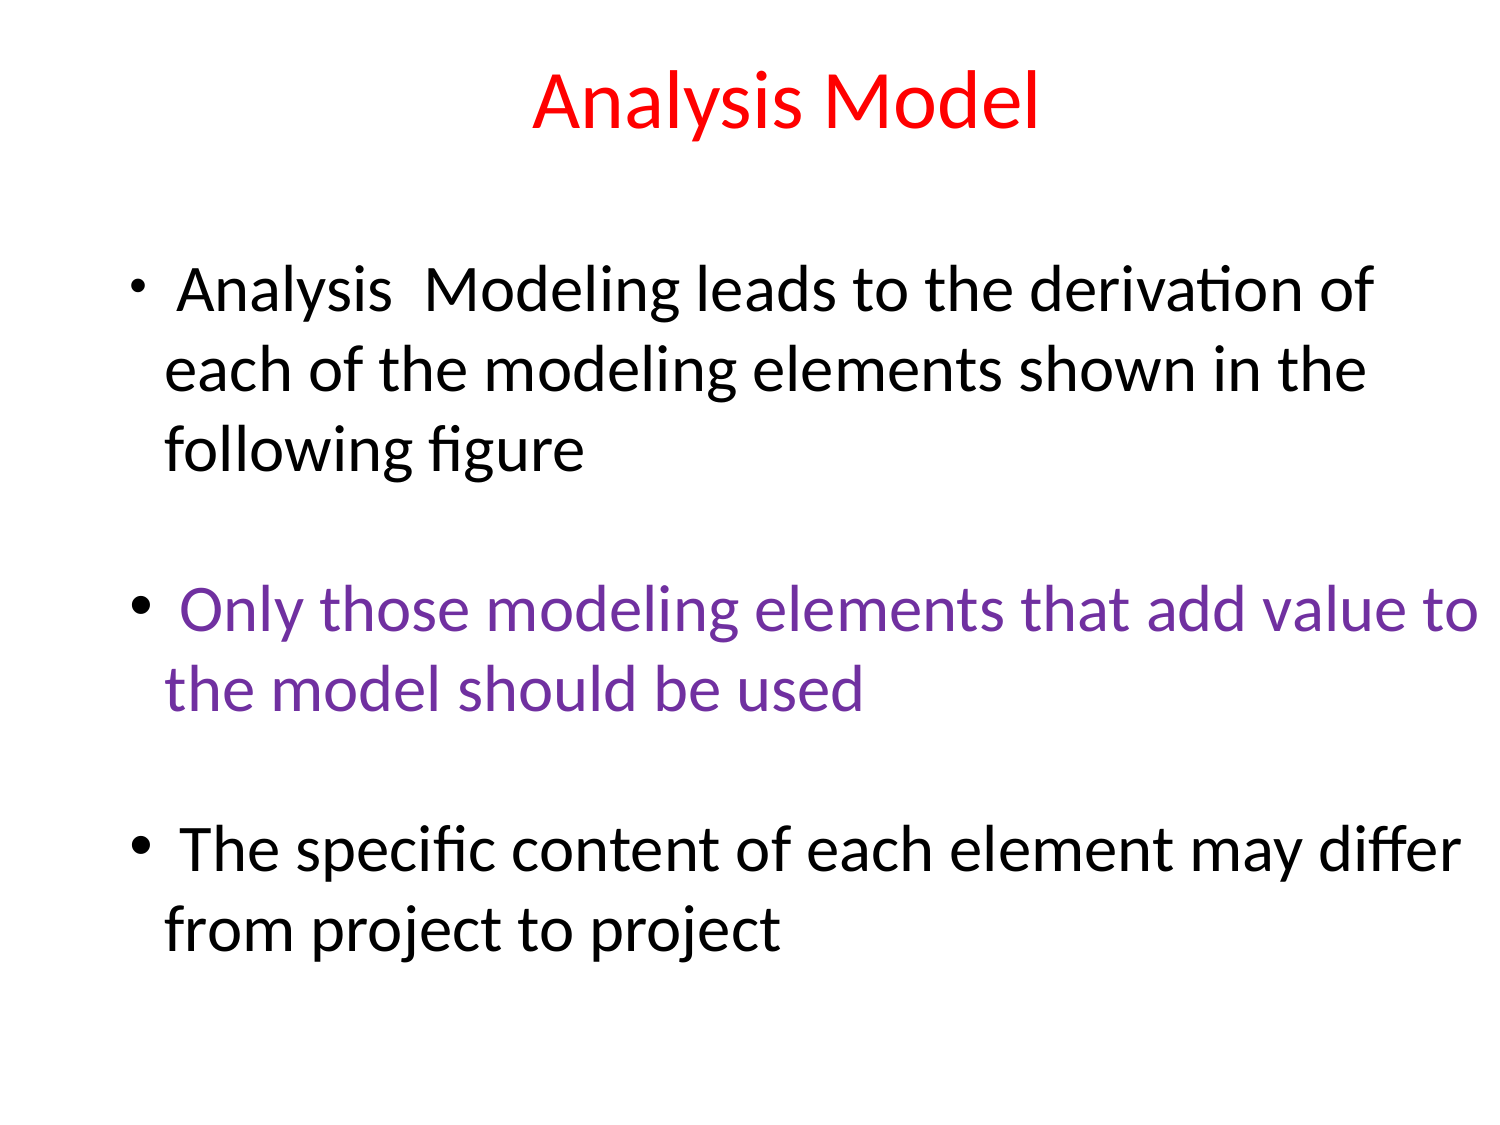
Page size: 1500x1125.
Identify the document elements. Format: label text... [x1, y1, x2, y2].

text_box Analysis Model Analysis Modeling leads to the derivation of each of the modeling elements shown in the following figure Only those modeling elements that add value to the model should be used The specific content of each element may differ from project to project [74, 37, 1500, 972]
